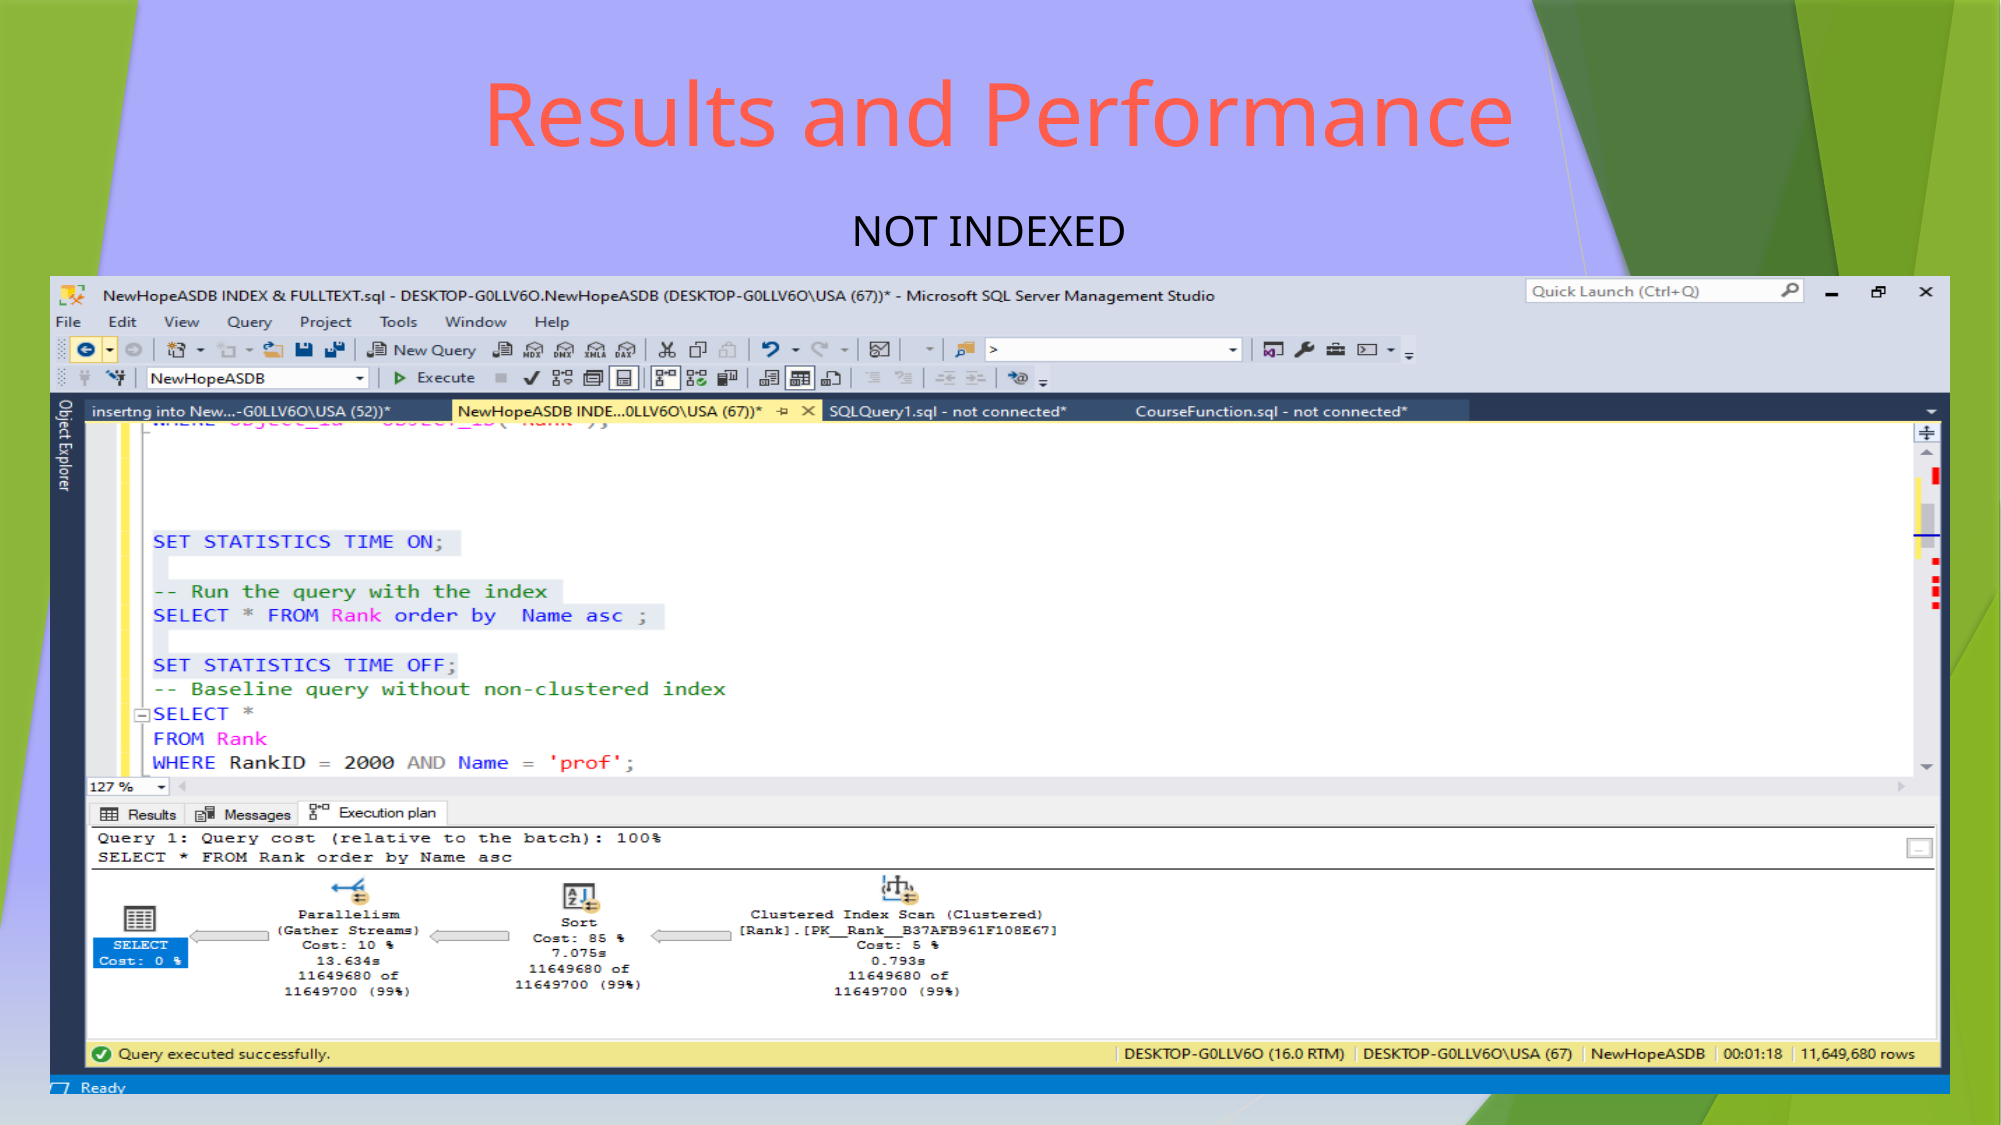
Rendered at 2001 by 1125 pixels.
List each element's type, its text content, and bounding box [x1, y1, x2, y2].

subtitle NOT INDEXED [28, 171, 1950, 1059]
title Results and Performance [230, 51, 1770, 171]
picture [49, 275, 1951, 1094]
